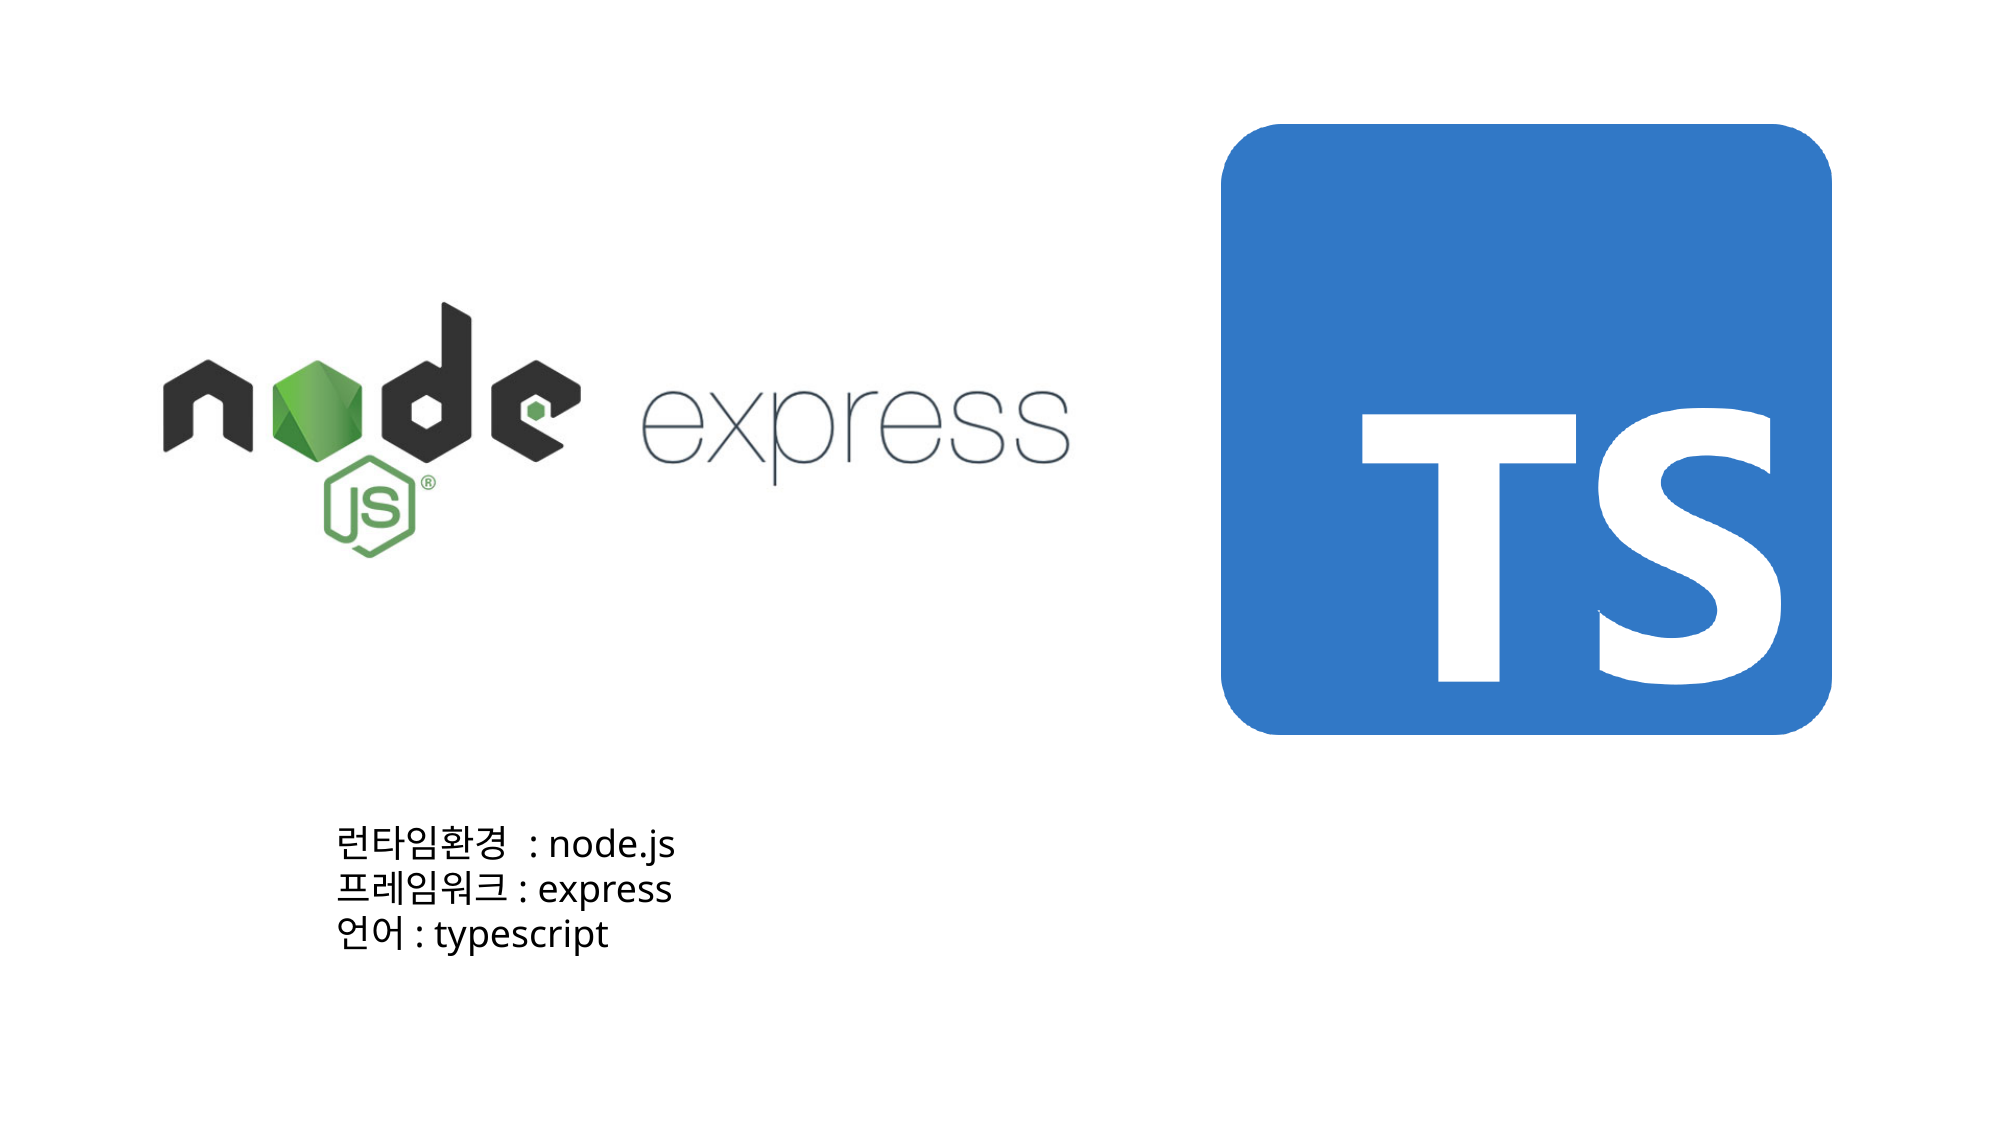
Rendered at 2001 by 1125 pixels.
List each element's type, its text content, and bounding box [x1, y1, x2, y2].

text_box 런타임환경 : node.js 프레임워크: express 언어: typescript [321, 812, 1552, 963]
picture [1221, 124, 1832, 735]
picture [106, 74, 1109, 785]
